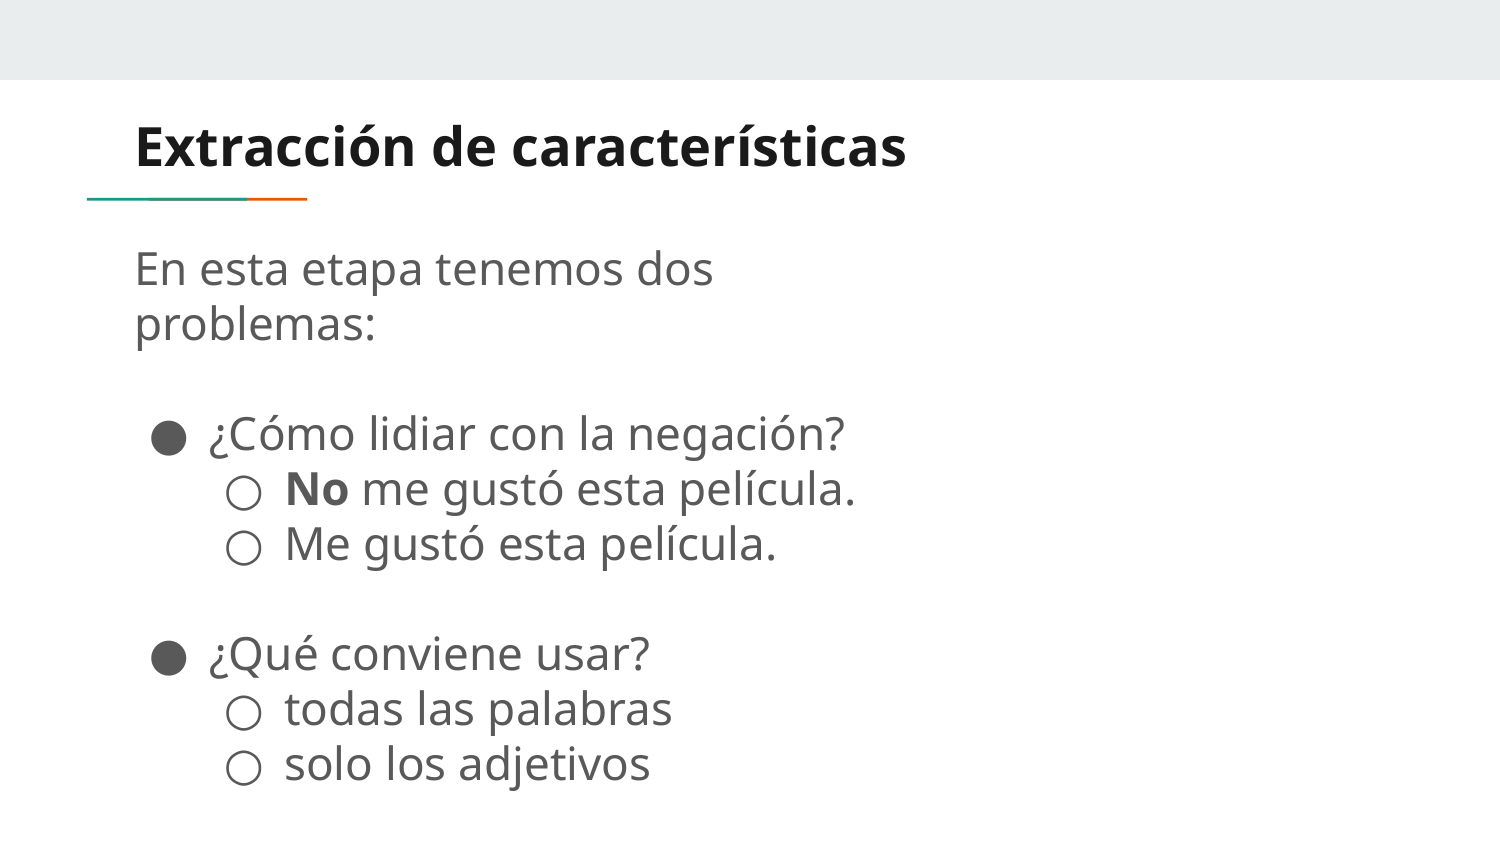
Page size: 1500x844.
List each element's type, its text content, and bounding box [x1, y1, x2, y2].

title Extracción de características [119, 97, 1381, 186]
list En esta etapa tenemos dos problemas: ¿Cómo lidiar con la negación? No me gustó esta película. Me gustó esta película. ¿Qué conviene usar? todas las palabras solo los adjetivos [119, 225, 973, 798]
